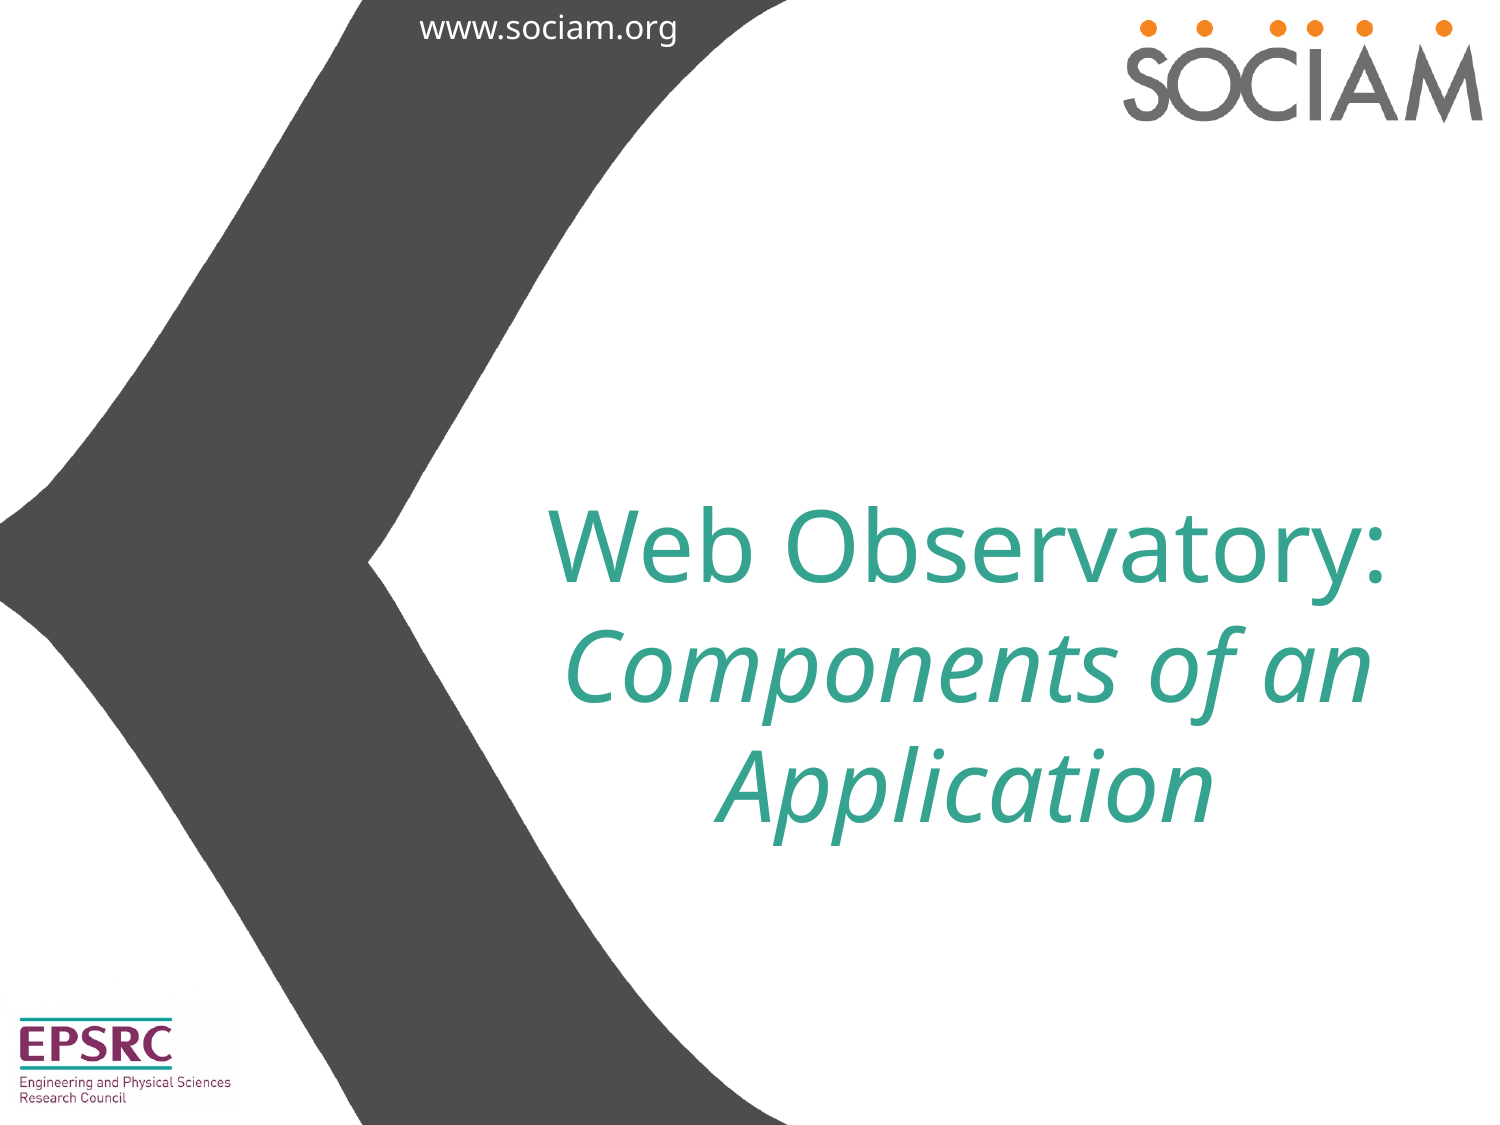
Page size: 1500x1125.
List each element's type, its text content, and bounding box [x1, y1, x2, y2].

title Web Observatory: Components of an Application [455, 349, 1483, 976]
picture [0, 0, 788, 1125]
picture [1058, 0, 1500, 194]
